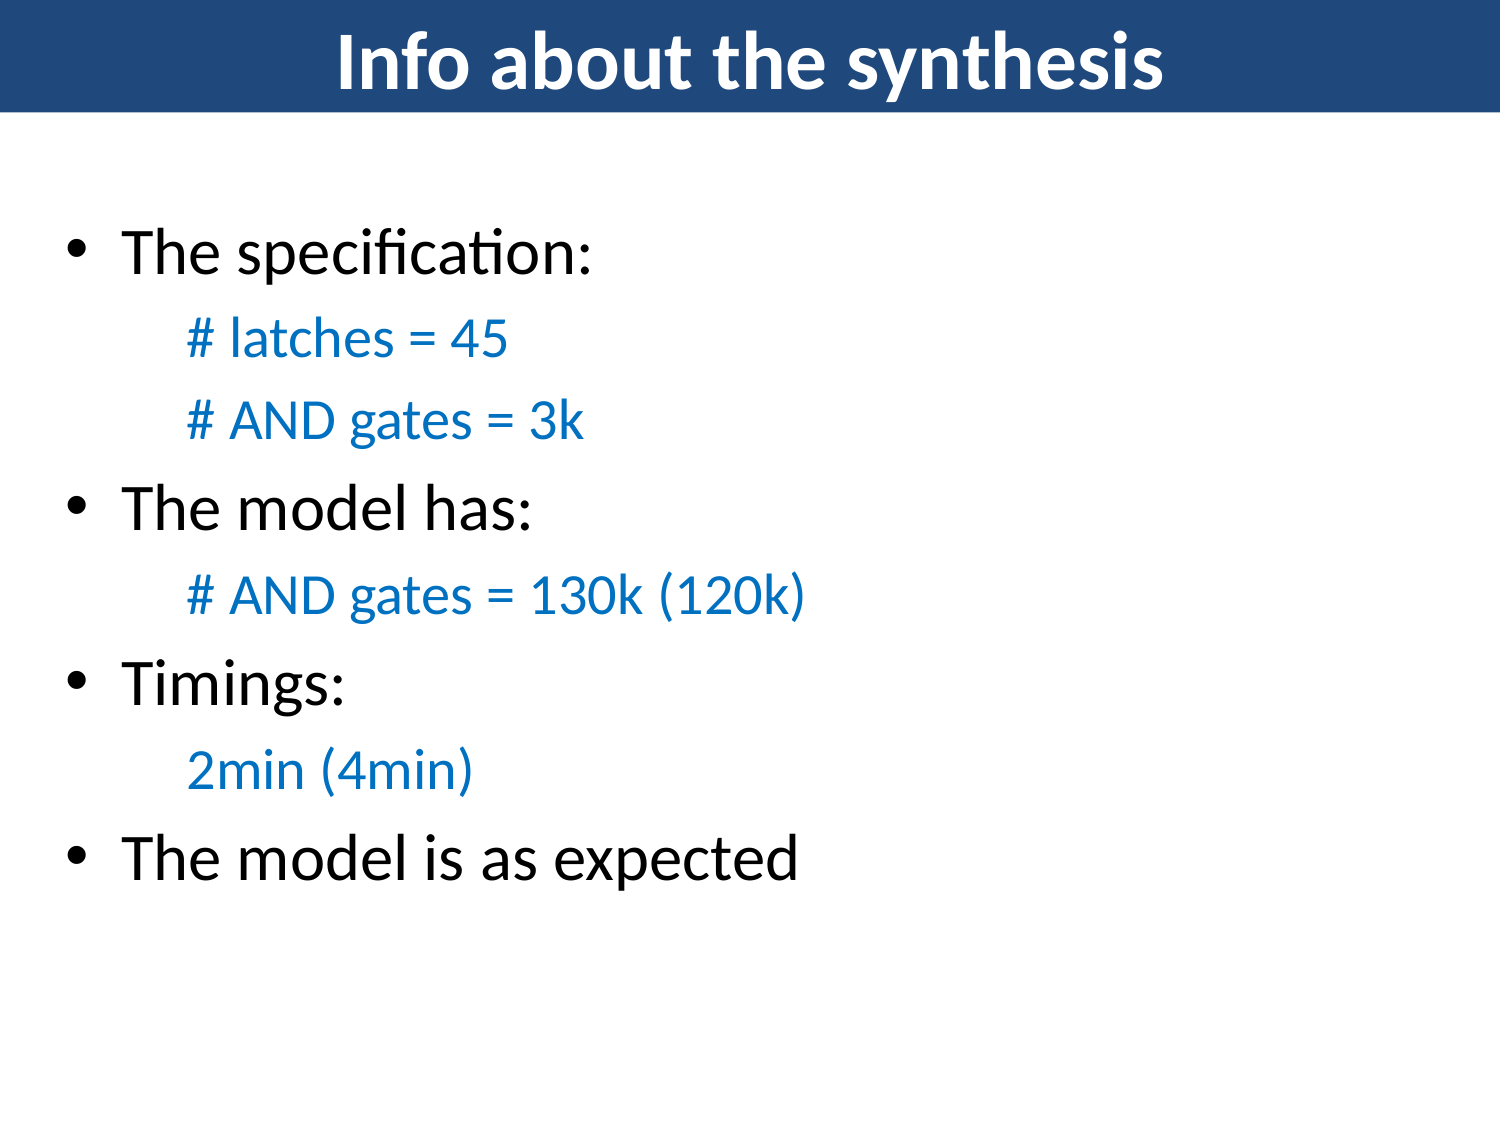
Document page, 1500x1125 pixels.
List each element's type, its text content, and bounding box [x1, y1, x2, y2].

title Info about the synthesis [0, 0, 1500, 113]
list The specification: # latches = 45 # AND gates = 3k The model has: # AND gates = 130k (120k) Timings: 2min (4min) The model is as expected [50, 200, 1450, 1025]
